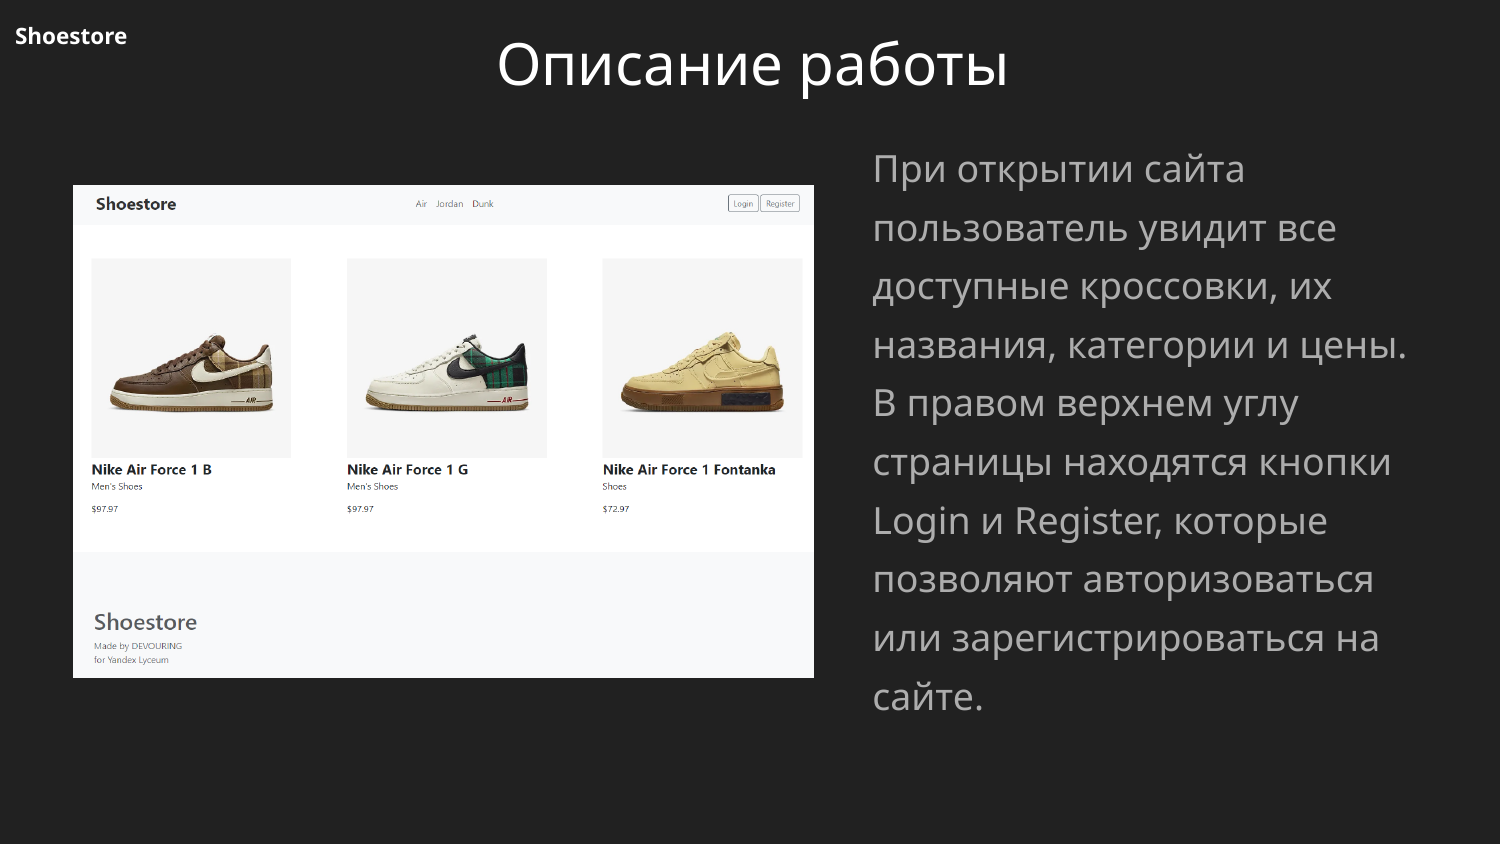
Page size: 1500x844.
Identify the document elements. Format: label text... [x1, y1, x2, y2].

title Описание работы [481, 5, 1051, 118]
picture [72, 184, 815, 678]
title Shoestore [0, 5, 245, 67]
list При открытии сайта пользователь увидит все доступные кроссовки, их названия, категории и цены. В правом верхнем углу страницы находятся кнопки Login и Register, которые позволяют авторизоваться или зарегистрироваться на сайте. [857, 119, 1427, 796]
